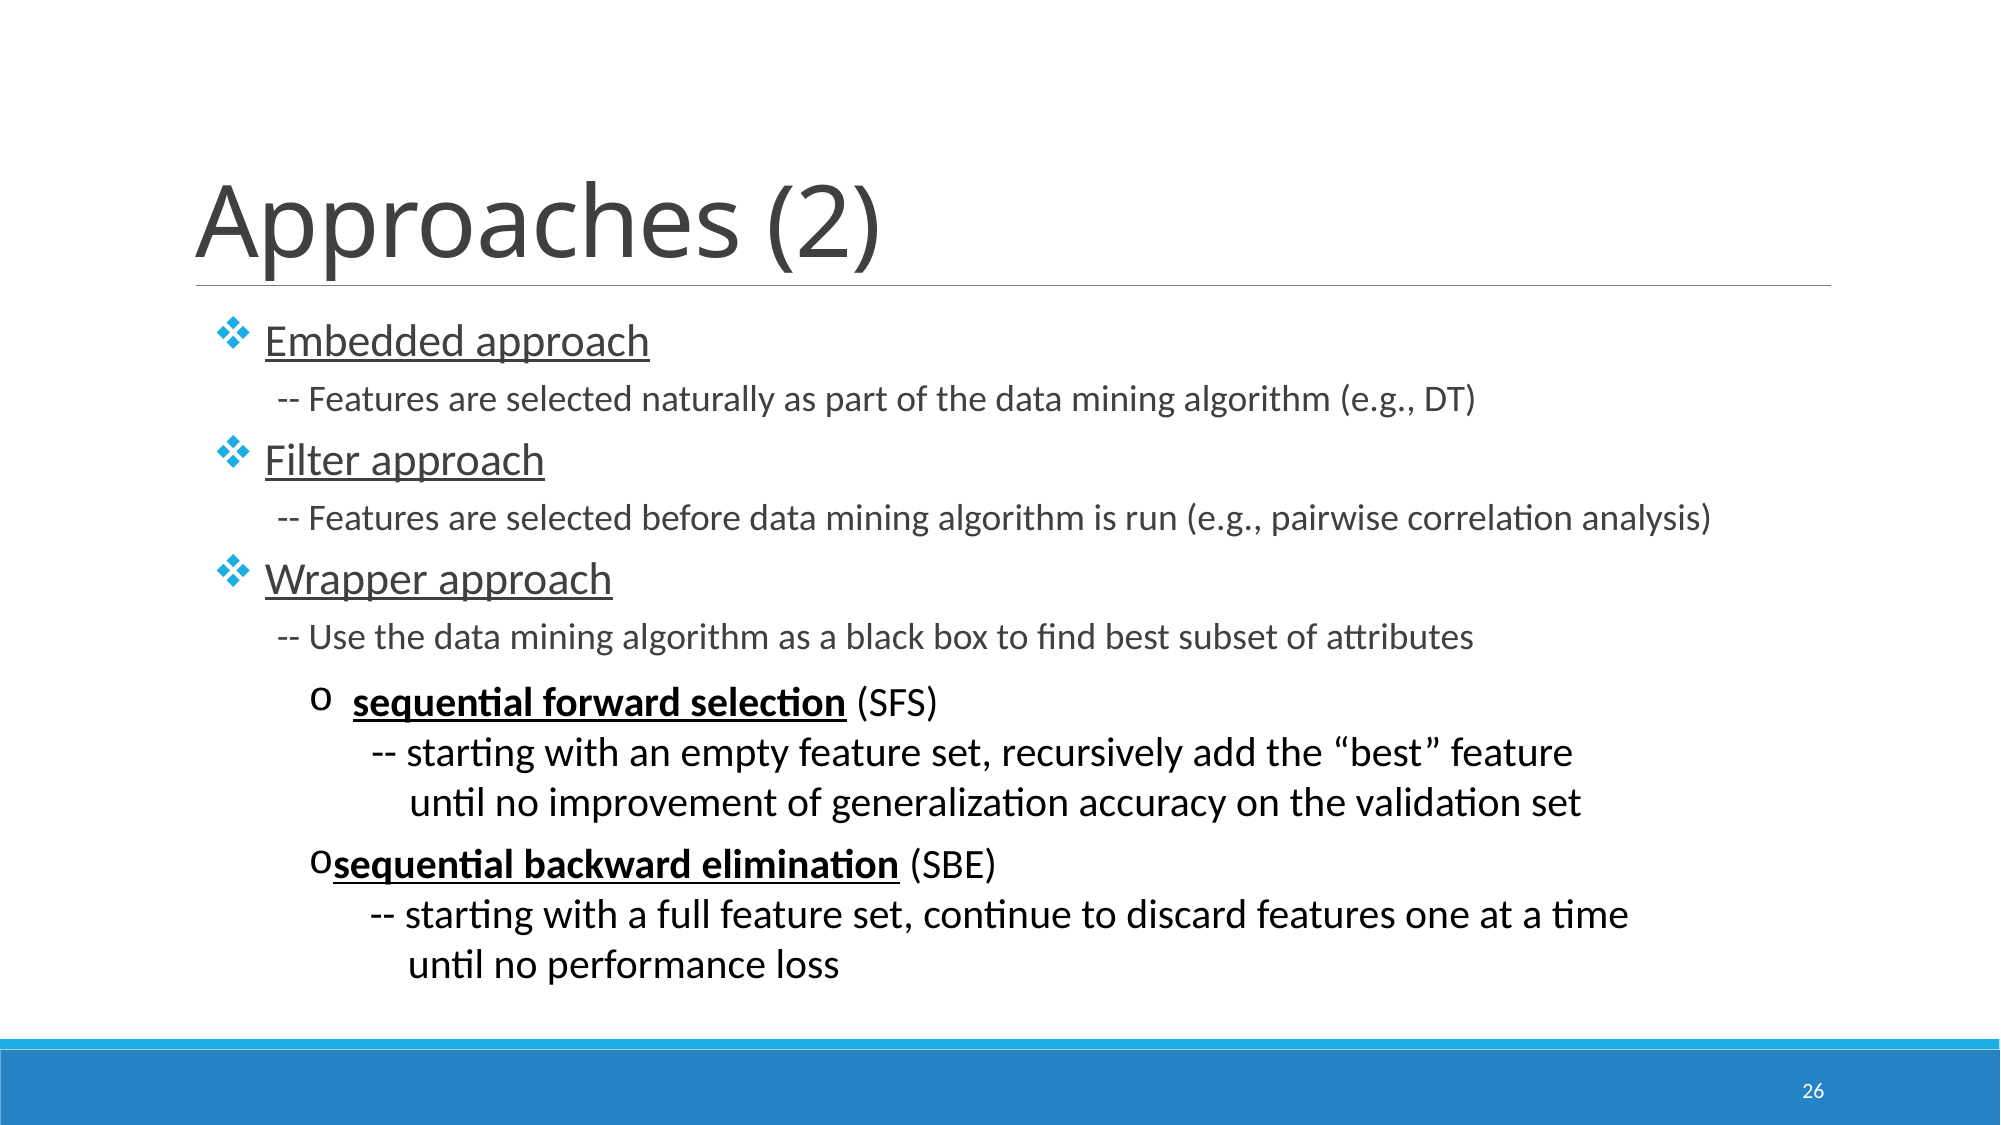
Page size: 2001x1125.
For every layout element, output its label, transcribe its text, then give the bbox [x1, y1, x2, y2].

slide_number 26 [1624, 1059, 1840, 1120]
list Embedded approach -- Features are selected naturally as part of the data mining algorithm (e.g., DT) Filter approach -- Features are selected before data mining algorithm is run (e.g., pairwise correlation analysis) Wrapper approach -- Use the data mining algorithm as a black box to find best subset of attributes [180, 309, 1830, 1069]
title Approaches (2) [180, 47, 1830, 285]
text_box sequential forward selection (SFS) -- starting with an empty feature set, recursively add the “best” feature until no improvement of generalization accuracy on the validation set sequential backward elimination (SBE) -- starting with a full feature set, continue to discard features one at a time until no performance loss [293, 667, 1830, 995]
